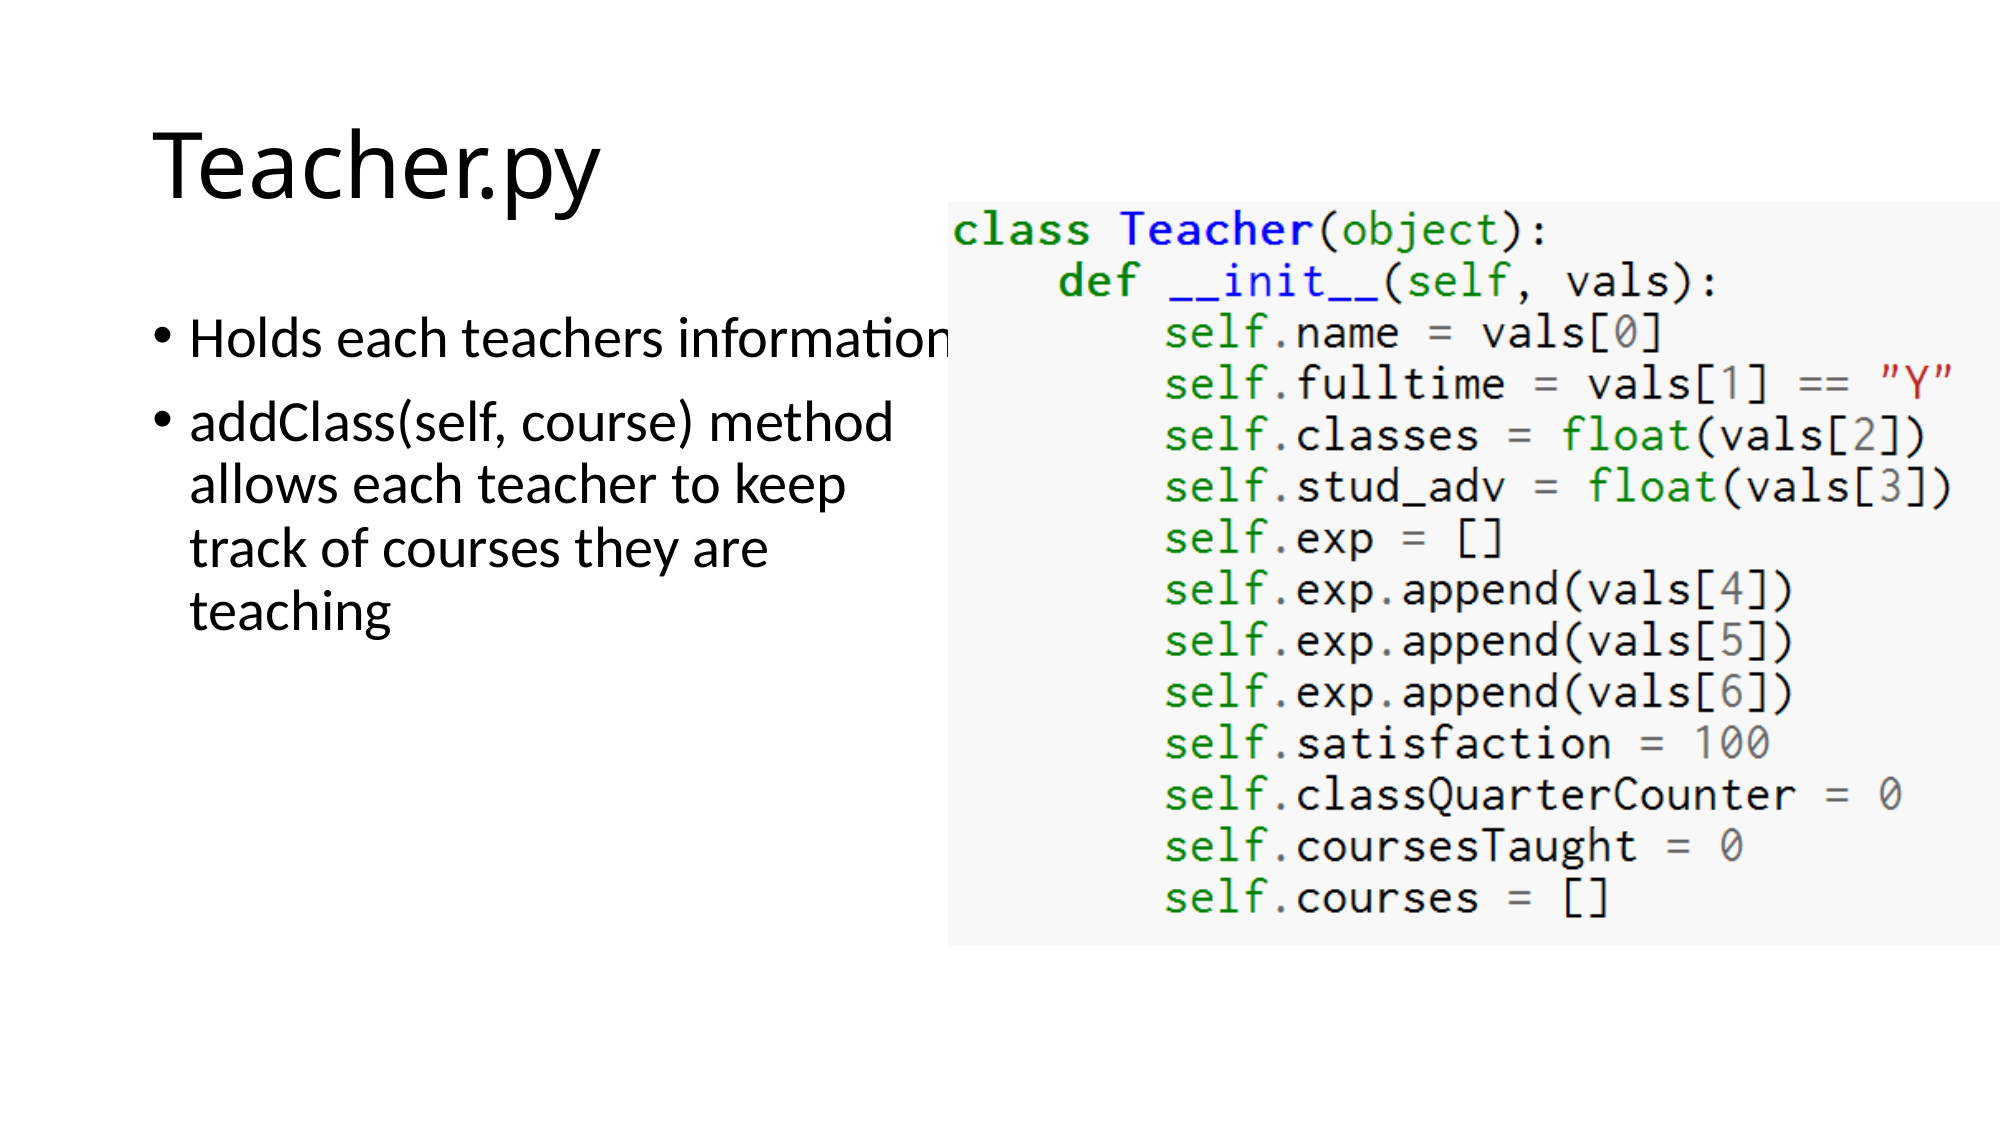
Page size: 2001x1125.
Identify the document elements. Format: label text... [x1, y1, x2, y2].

list Holds each teachers information addClass(self, course) method allows each teacher to keep track of courses they are teaching [137, 299, 988, 1014]
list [947, 202, 2000, 946]
title Teacher.py [137, 59, 1863, 278]
